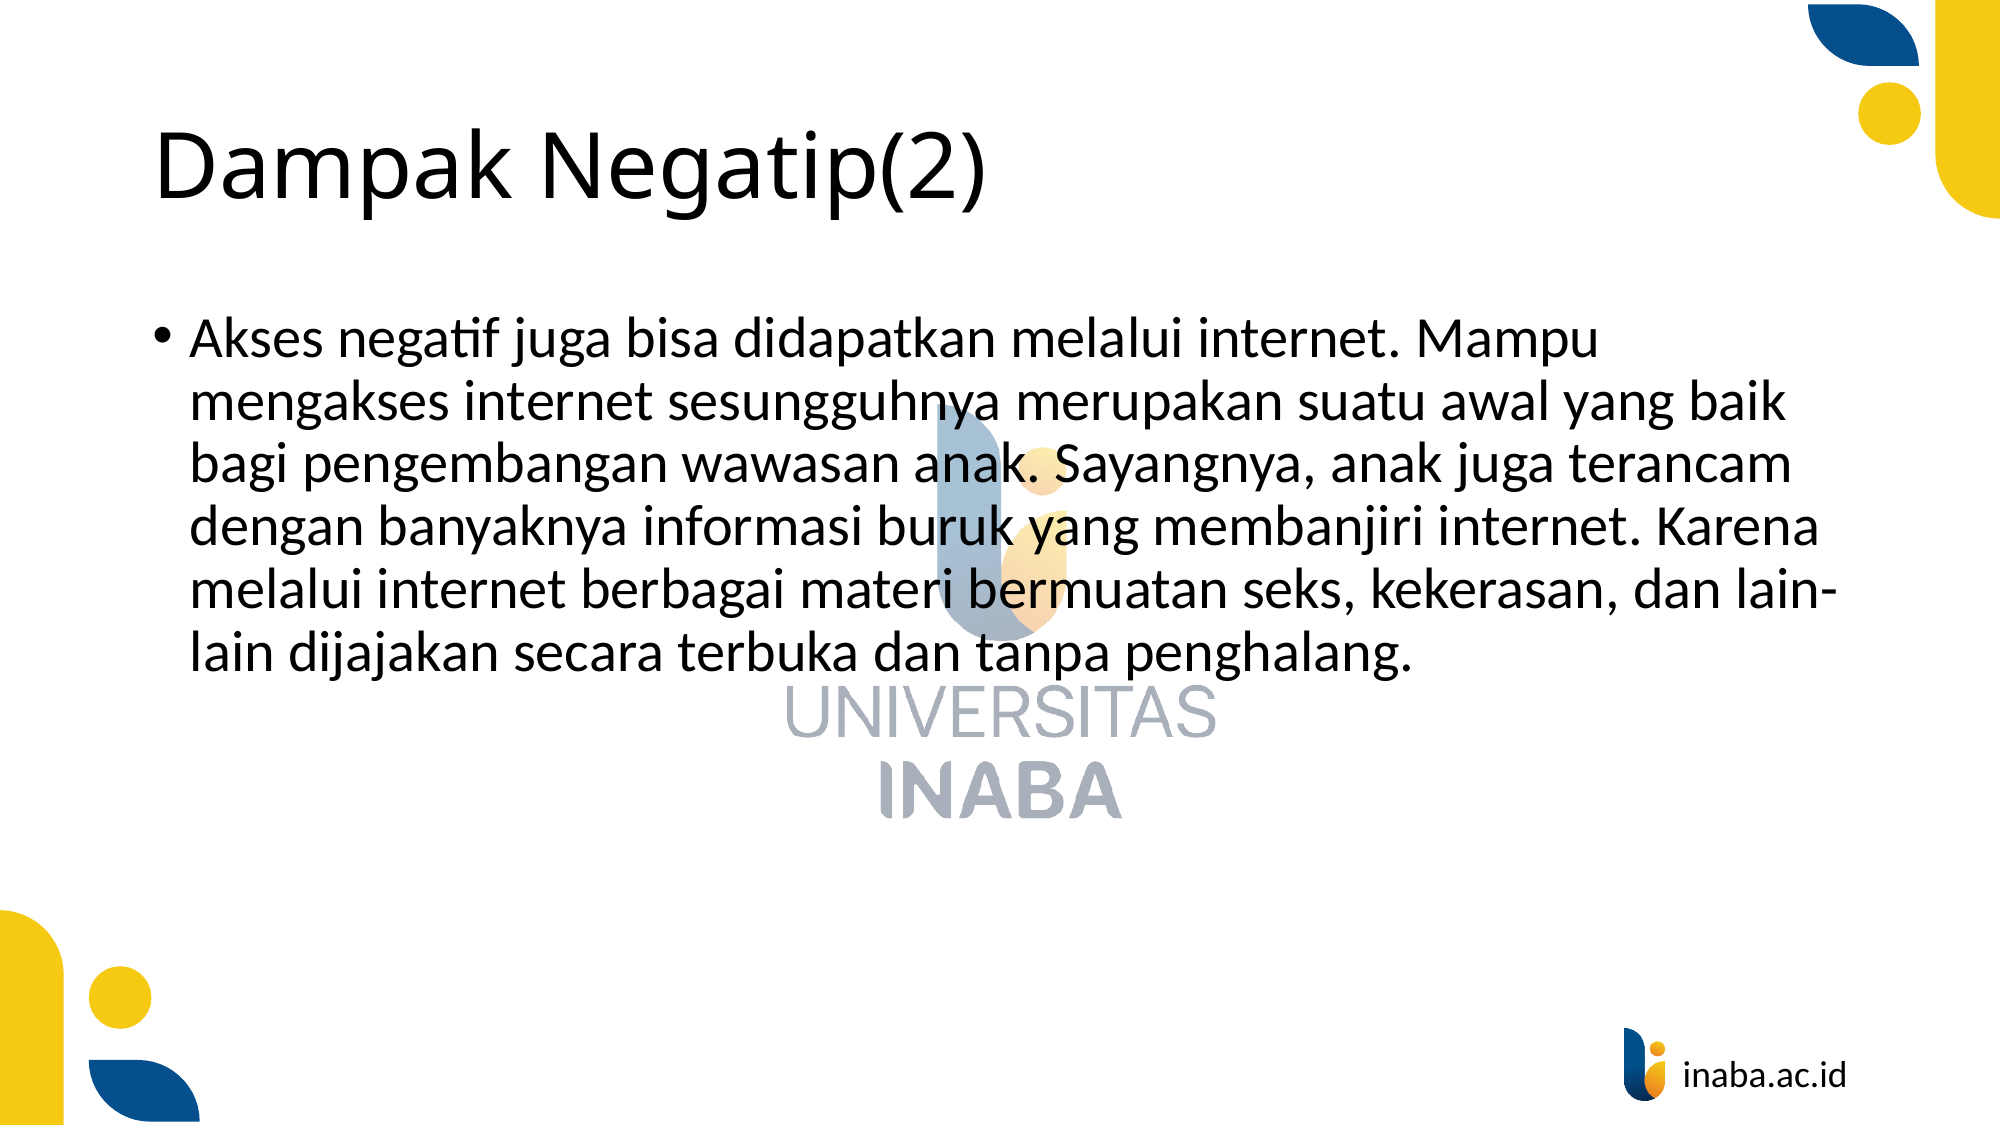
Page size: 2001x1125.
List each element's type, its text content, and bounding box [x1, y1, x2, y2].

list Akses negatif juga bisa didapatkan melalui internet. Mampu mengakses internet sesungguhnya merupakan suatu awal yang baik bagi pengembangan wawasan anak. Sayangnya, anak juga terancam dengan banyaknya informasi buruk yang membanjiri internet. Karena melalui internet berbagai materi bermuatan seks, kekerasan, dan lain-lain dijajakan secara terbuka dan tanpa penghalang. [137, 299, 1863, 1014]
title Dampak Negatip(2) [137, 59, 1863, 278]
picture [1624, 1028, 1665, 1101]
